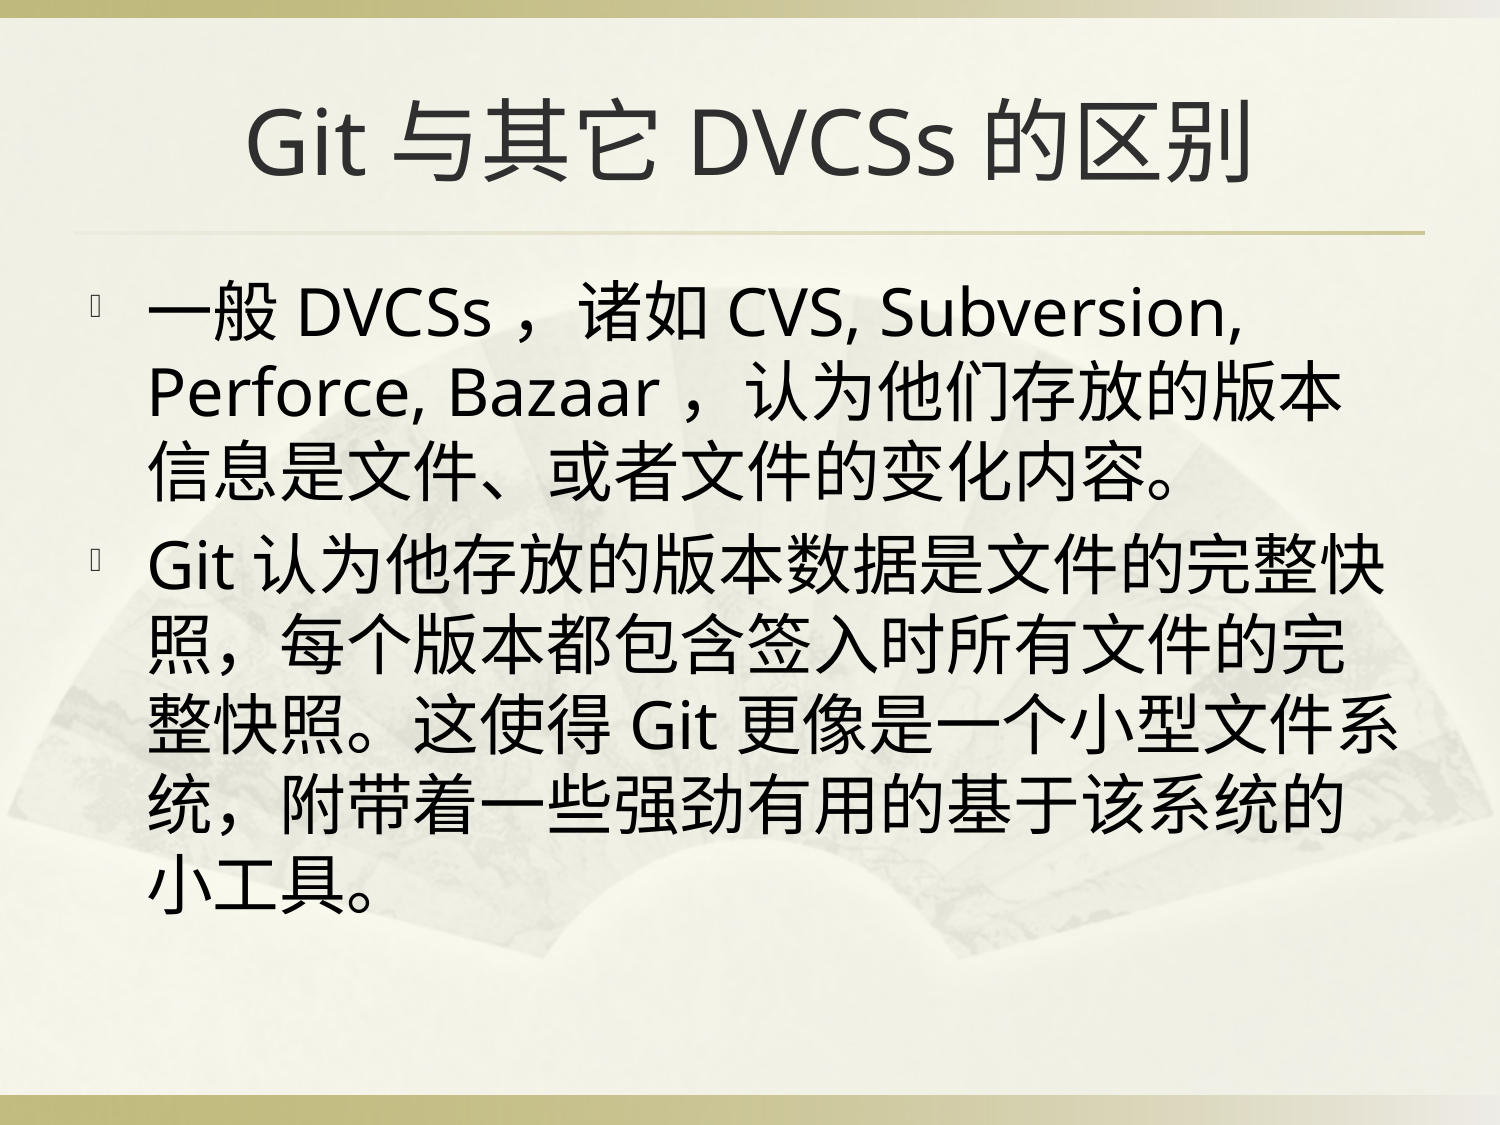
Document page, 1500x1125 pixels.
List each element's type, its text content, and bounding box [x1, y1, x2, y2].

list 一般DVCSs，诸如CVS, Subversion, Perforce, Bazaar，认为他们存放的版本信息是文件、或者文件的变化内容。 Git认为他存放的版本数据是文件的完整快照，每个版本都包含签入时所有文件的完整快照。这使得Git更像是一个小型文件系统，附带着一些强劲有用的基于该系统的小工具。 [75, 262, 1425, 1032]
title Git与其它DVCSs的区别 [75, 45, 1425, 233]
